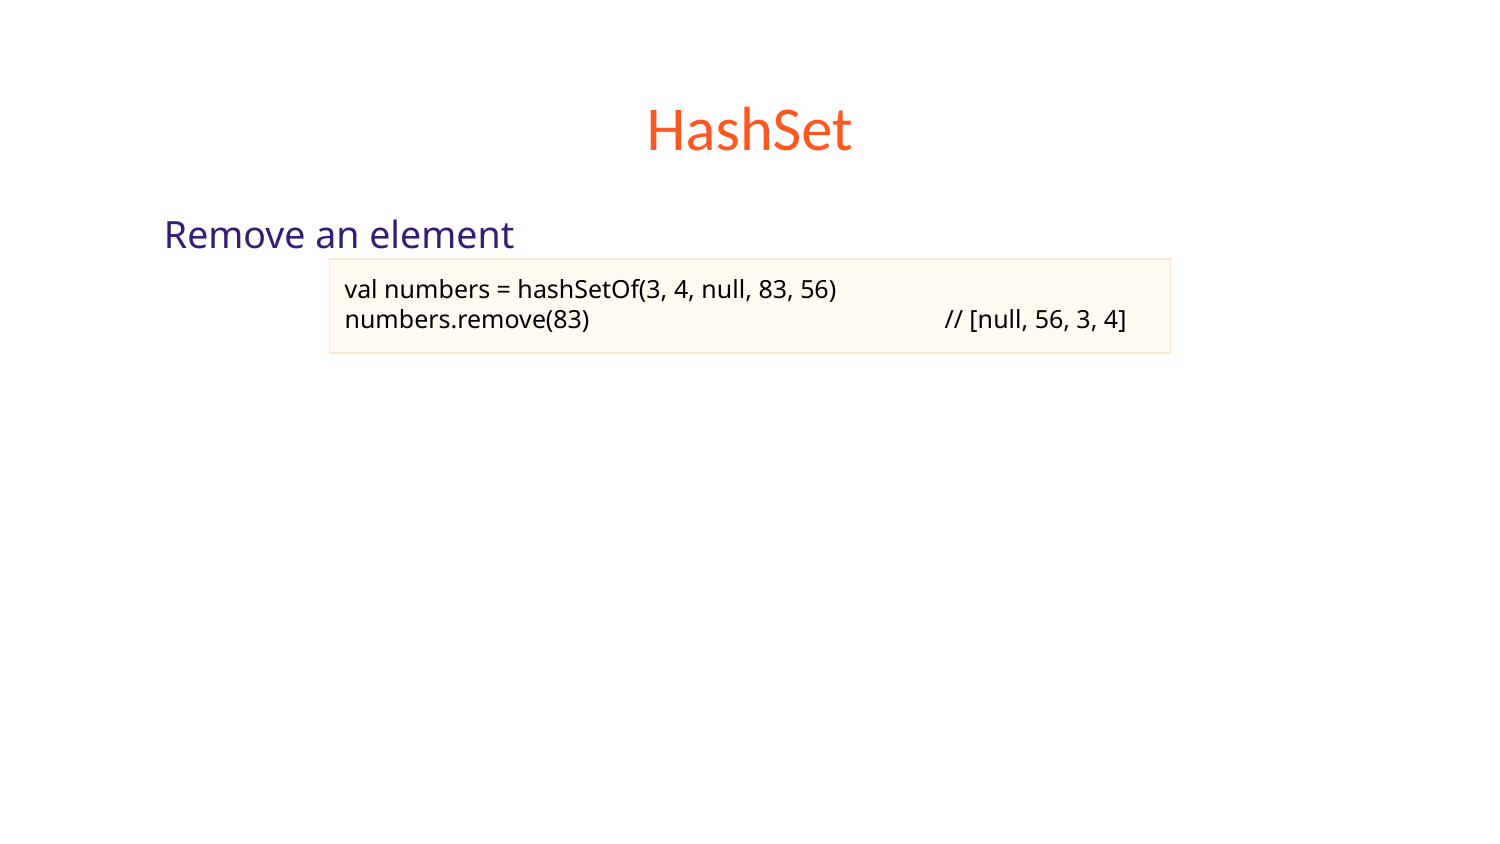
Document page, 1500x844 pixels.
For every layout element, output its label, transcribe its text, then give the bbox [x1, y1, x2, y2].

list Remove an element [148, 189, 1350, 750]
text_box val numbers = hashSetOf(3, 4, null, 83, 56) numbers.remove(83) // [null, 56, 3, 4] [329, 258, 1171, 353]
title HashSet [51, 72, 1449, 167]
